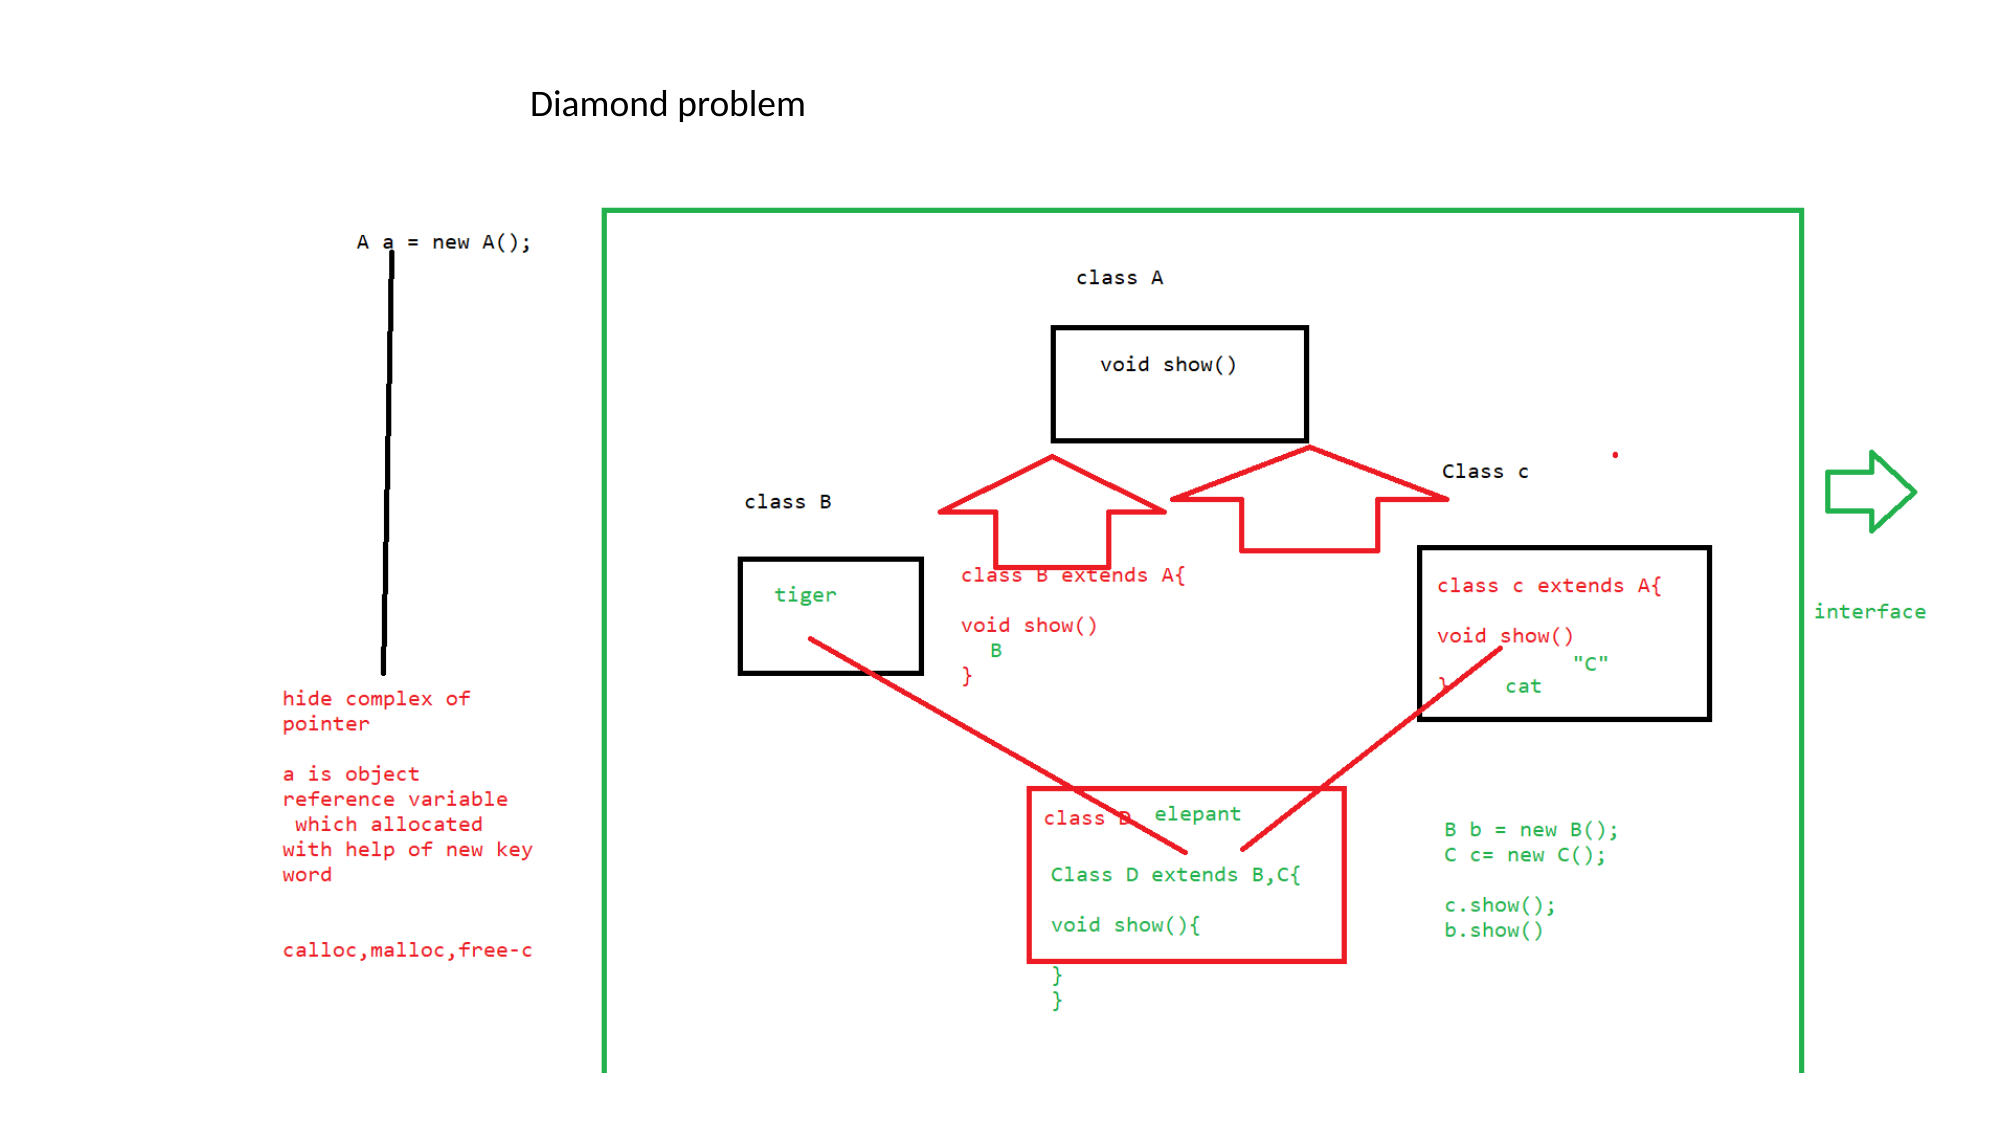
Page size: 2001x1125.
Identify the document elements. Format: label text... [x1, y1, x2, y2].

picture [272, 191, 2000, 1073]
text_box Diamond problem [515, 71, 1348, 177]
